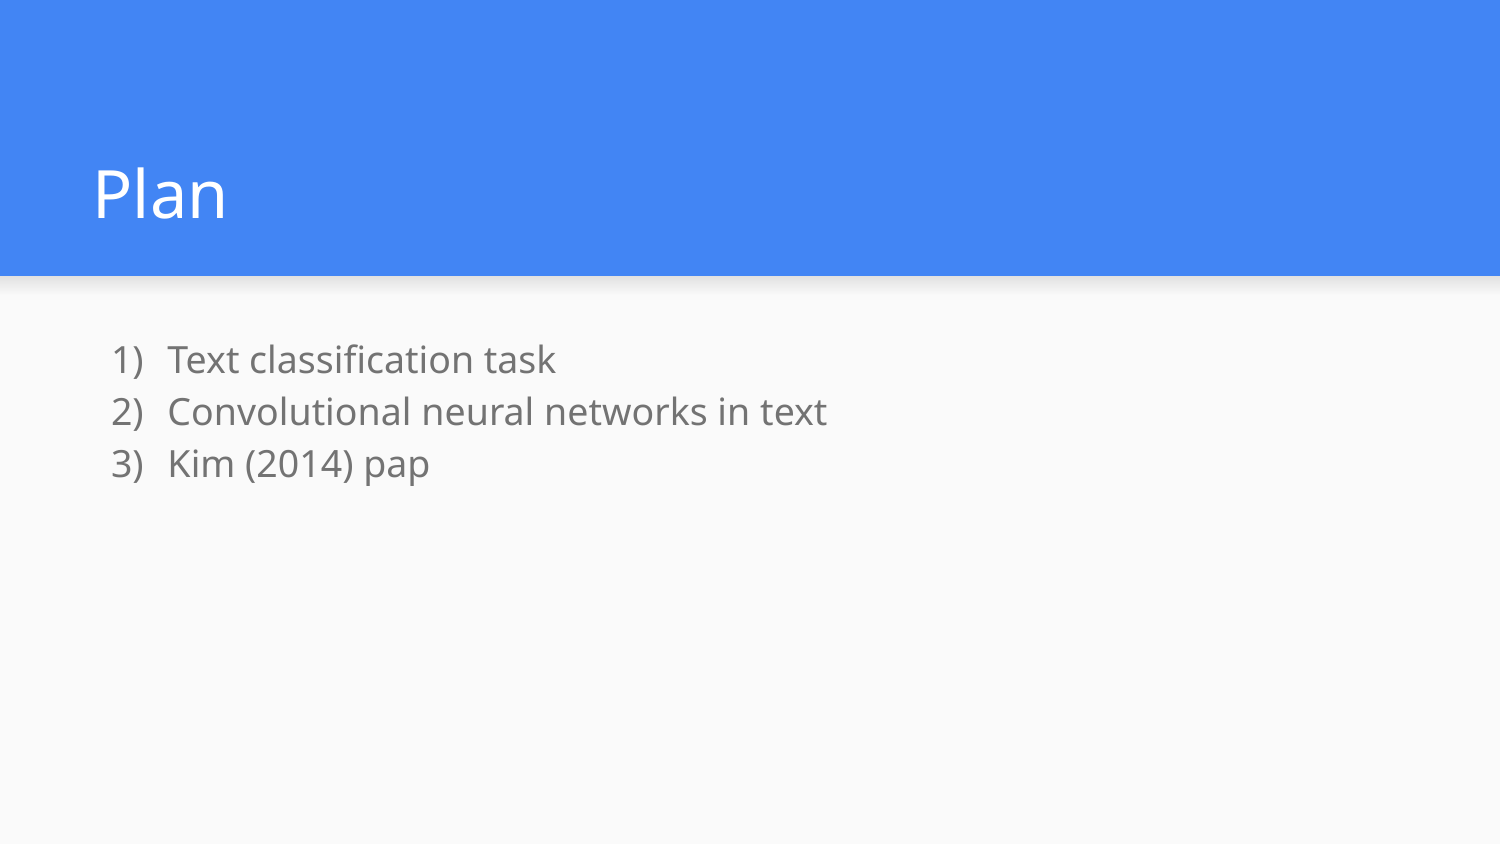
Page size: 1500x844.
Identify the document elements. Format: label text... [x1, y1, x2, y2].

list Text classification task Convolutional neural networks in text Kim (2014) pap [77, 314, 1427, 760]
title Plan [77, 121, 1427, 248]
